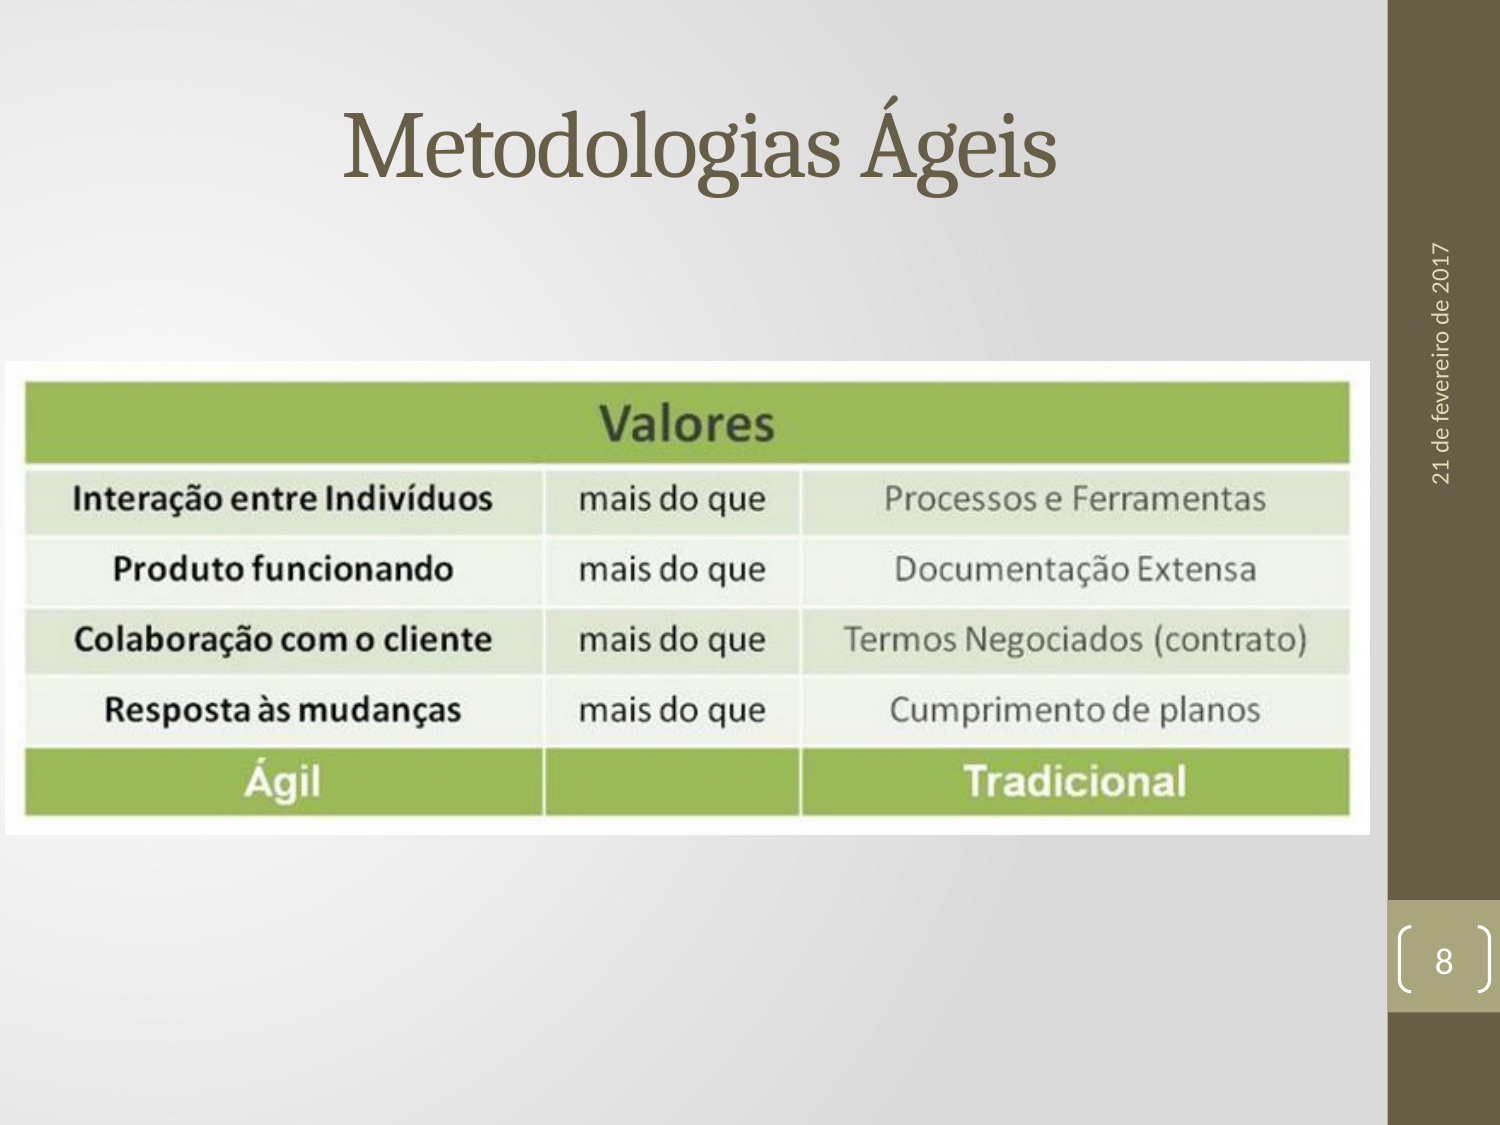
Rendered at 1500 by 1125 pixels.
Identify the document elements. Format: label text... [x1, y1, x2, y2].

title Metodologias Ágeis [75, 45, 1325, 233]
picture [4, 361, 1371, 835]
slide_number 21 de fevereiro de 2017 [1408, 100, 1469, 501]
slide_number 8 [1397, 925, 1492, 994]
